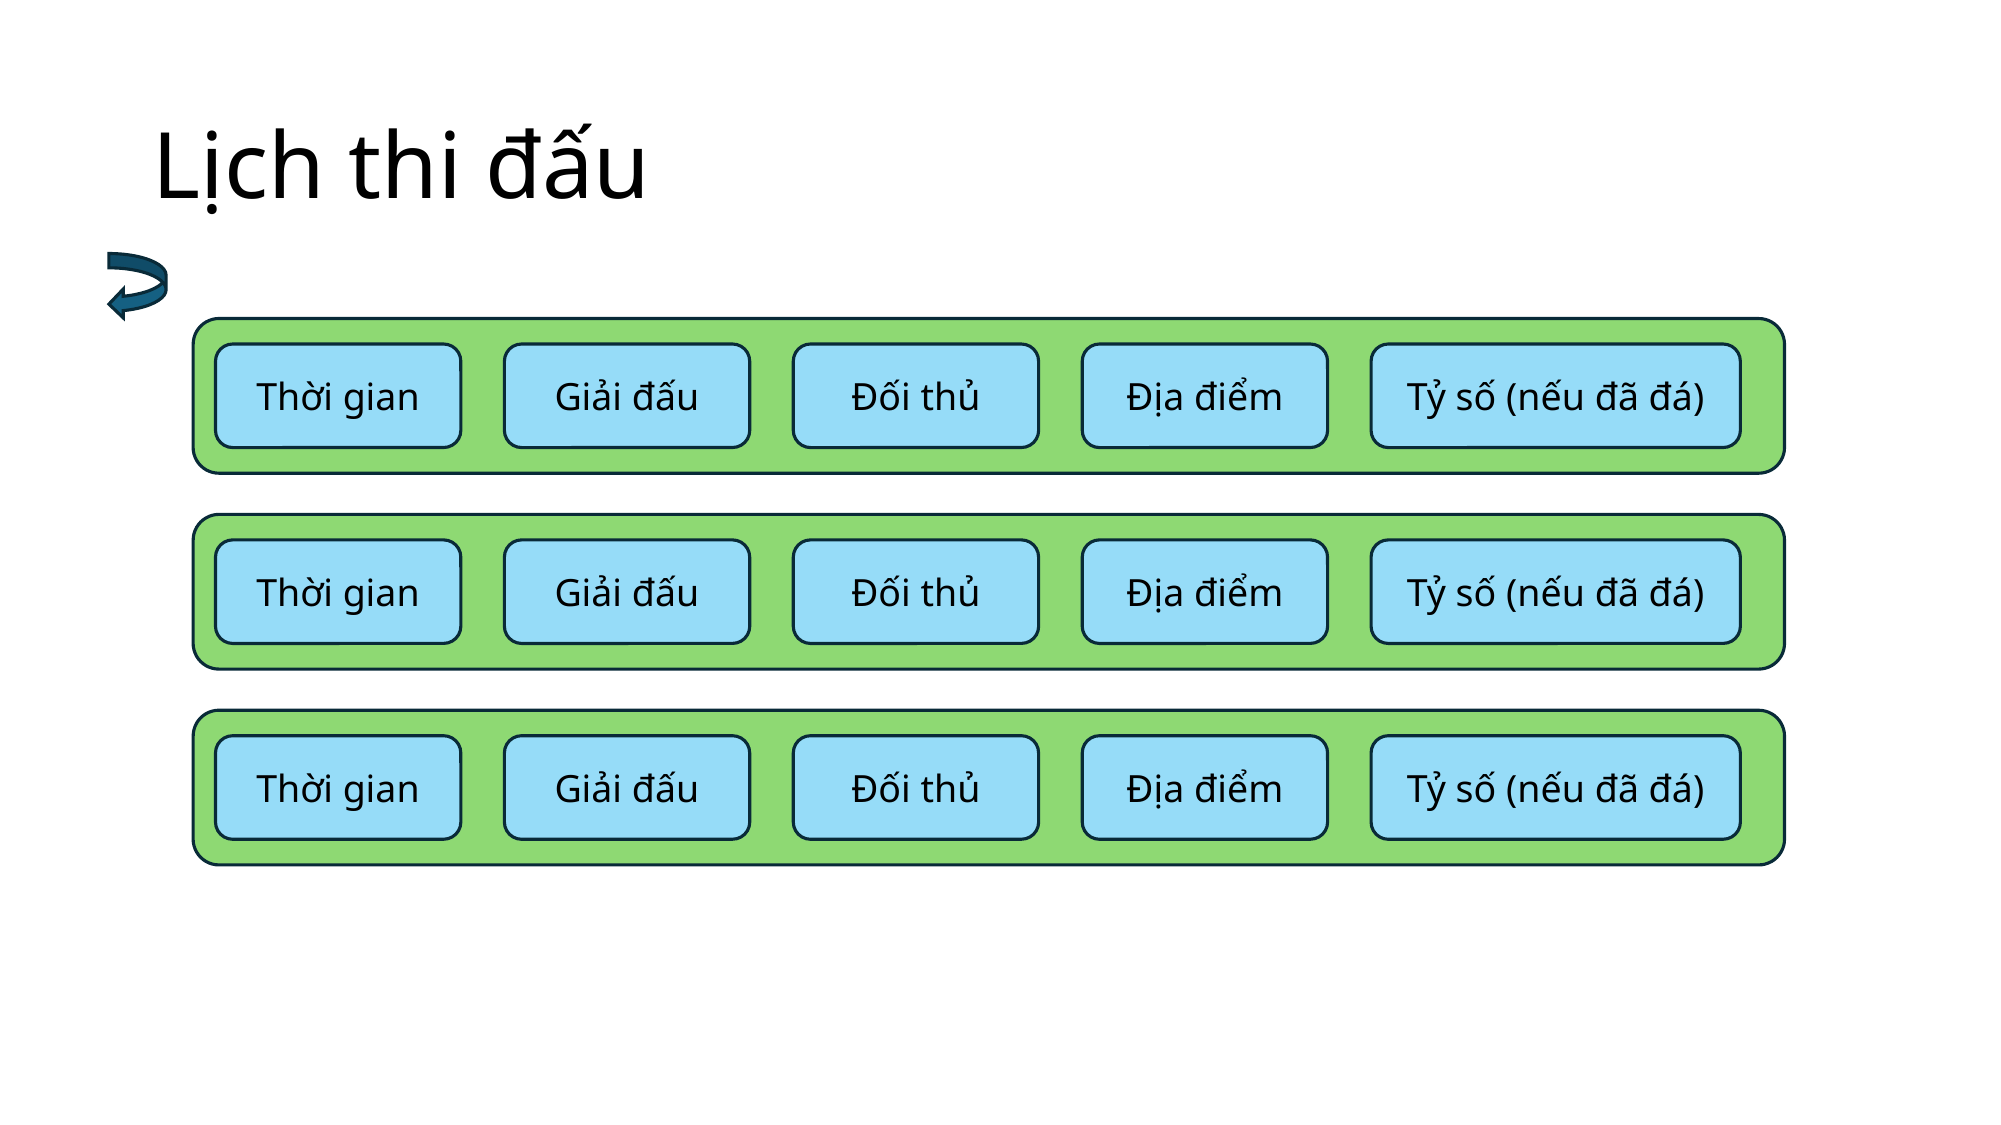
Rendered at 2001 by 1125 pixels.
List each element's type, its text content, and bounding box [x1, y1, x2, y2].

text_box Địa điểm [1080, 734, 1330, 841]
text_box Thời gian [213, 734, 463, 841]
text_box Giải đấu [502, 342, 752, 450]
text_box Đối thủ [791, 342, 1041, 450]
text_box Địa điểm [1080, 538, 1330, 646]
text_box Thời gian [213, 538, 463, 646]
text_box Tỷ số (nếu đã đá) [1369, 342, 1742, 450]
text_box Giải đấu [502, 734, 752, 841]
text_box Đối thủ [791, 538, 1041, 646]
text_box Tỷ số (nếu đã đá) [1369, 538, 1742, 646]
text_box [191, 316, 1787, 475]
text_box Địa điểm [1080, 342, 1330, 450]
text_box [191, 708, 1787, 867]
text_box Đối thủ [791, 734, 1041, 841]
text_box [106, 251, 168, 322]
text_box [191, 512, 1787, 671]
text_box Giải đấu [502, 538, 752, 646]
text_box Tỷ số (nếu đã đá) [1369, 734, 1742, 841]
title Lịch thi đấu [137, 59, 1863, 278]
text_box Thời gian [213, 342, 463, 450]
